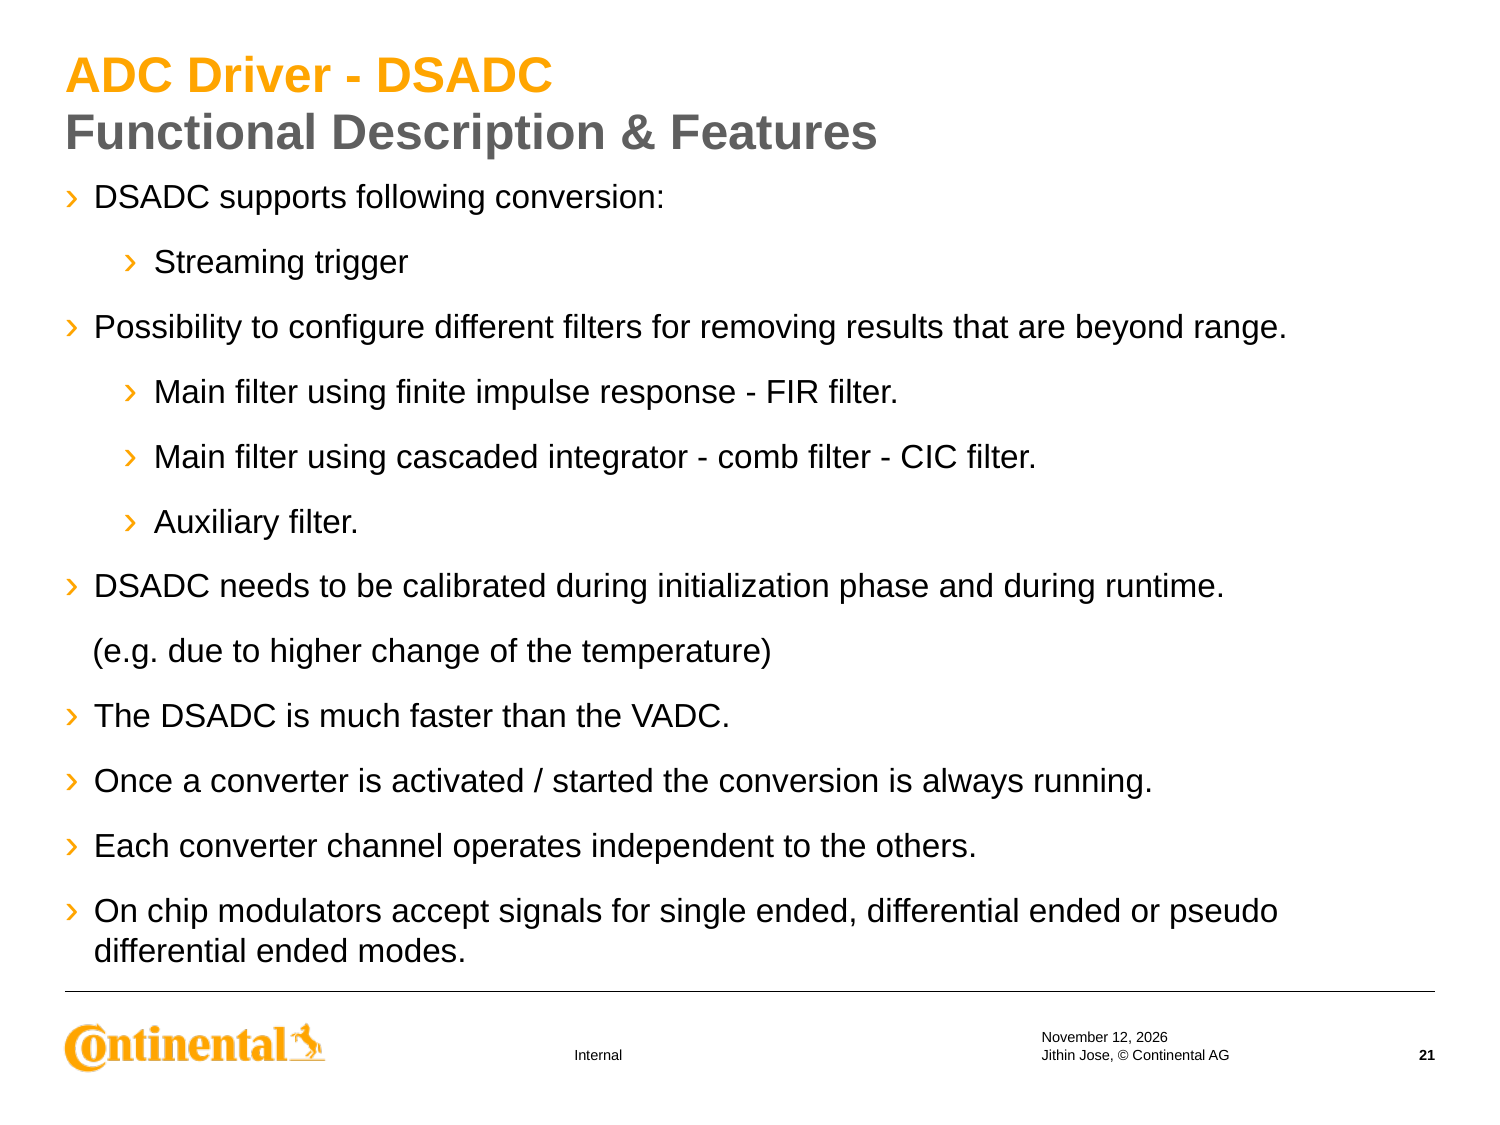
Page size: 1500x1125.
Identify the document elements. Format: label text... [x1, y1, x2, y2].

list DSADC supports following conversion: Streaming trigger Possibility to configure different filters for removing results that are beyond range. Main filter using finite impulse response - FIR filter. Main filter using cascaded integrator - comb filter - CIC filter. Auxiliary filter. DSADC needs to be calibrated during initialization phase and during runtime. (e.g. due to higher change of the temperature) The DSADC is much faster than the VADC. Once a converter is activated / started the conversion is always running. Each converter channel operates independent to the others. On chip modulators accept signals for single ended, differential ended or pseudo differential ended modes. [64, 172, 1436, 1021]
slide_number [1041, 1021, 1371, 1045]
footer Jithin Jose, © Continental AG [1041, 1045, 1371, 1071]
text_box ADC Driver - DSADC Functional Description & Features [64, 42, 1436, 161]
slide_number 21 [1376, 1045, 1436, 1071]
